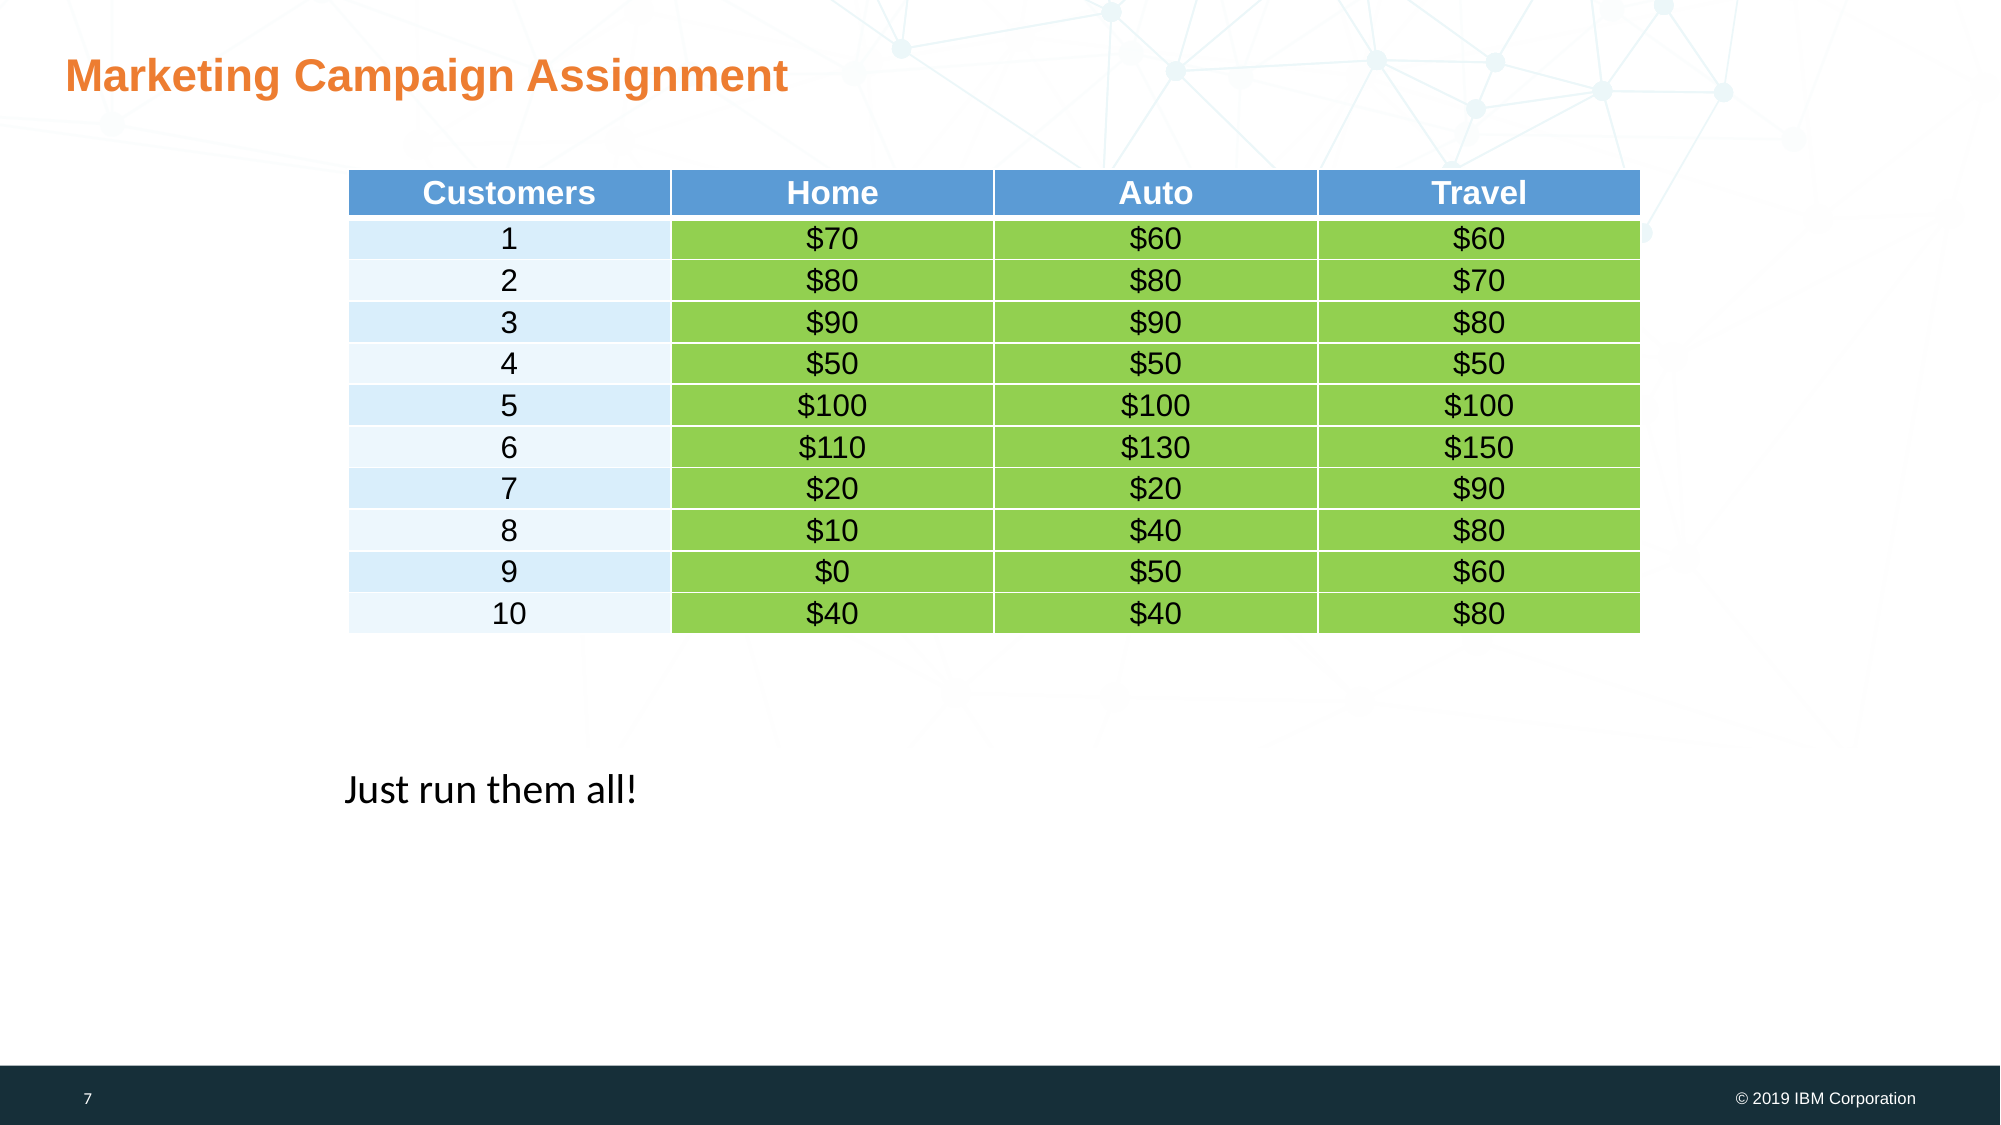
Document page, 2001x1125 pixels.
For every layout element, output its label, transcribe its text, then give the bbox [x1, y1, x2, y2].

table_cell $110 [672, 427, 993, 467]
table_cell 2 [349, 260, 670, 300]
table_cell $80 [995, 260, 1317, 300]
table_cell 1 [349, 221, 670, 259]
table_header Travel [1319, 170, 1640, 215]
table_cell 5 [349, 385, 670, 425]
table_cell 9 [349, 552, 670, 592]
table_cell $40 [995, 593, 1317, 633]
title Marketing Campaign Assignment [50, 43, 1127, 333]
table_cell 10 [349, 593, 670, 633]
table_cell $50 [995, 344, 1317, 383]
table_cell 3 [349, 302, 670, 342]
table_cell $90 [672, 302, 993, 342]
table_cell $60 [1319, 552, 1640, 592]
table_cell $70 [672, 221, 993, 259]
table_cell $80 [1319, 302, 1640, 342]
table_cell $90 [1319, 468, 1640, 508]
table_cell $50 [1319, 344, 1640, 383]
table_cell 4 [349, 344, 670, 383]
table_cell $60 [995, 221, 1317, 259]
table_cell $90 [995, 302, 1317, 342]
table_cell 7 [349, 468, 670, 508]
table_cell $100 [672, 385, 993, 425]
table_header Home [672, 170, 993, 215]
table_cell 8 [349, 510, 670, 550]
table_cell $40 [995, 510, 1317, 550]
table_header Auto [995, 170, 1317, 215]
table_cell $100 [1319, 385, 1640, 425]
table_cell $130 [995, 427, 1317, 467]
table_cell $100 [995, 385, 1317, 425]
table_cell $80 [672, 260, 993, 300]
table_cell $10 [672, 510, 993, 550]
table_cell $50 [672, 344, 993, 383]
table_header Customers [349, 170, 670, 215]
table_cell $20 [672, 468, 993, 508]
table_cell $50 [995, 552, 1317, 592]
table_cell $40 [672, 593, 993, 633]
text_box Just run them all! [329, 754, 1513, 920]
table_cell $80 [1319, 510, 1640, 550]
table_cell $60 [1319, 221, 1640, 259]
table_cell $0 [672, 552, 993, 592]
table_cell 6 [349, 427, 670, 467]
table_cell $150 [1319, 427, 1640, 467]
table_cell $70 [1319, 260, 1640, 300]
table_cell $80 [1319, 593, 1640, 633]
table_cell $20 [995, 468, 1317, 508]
